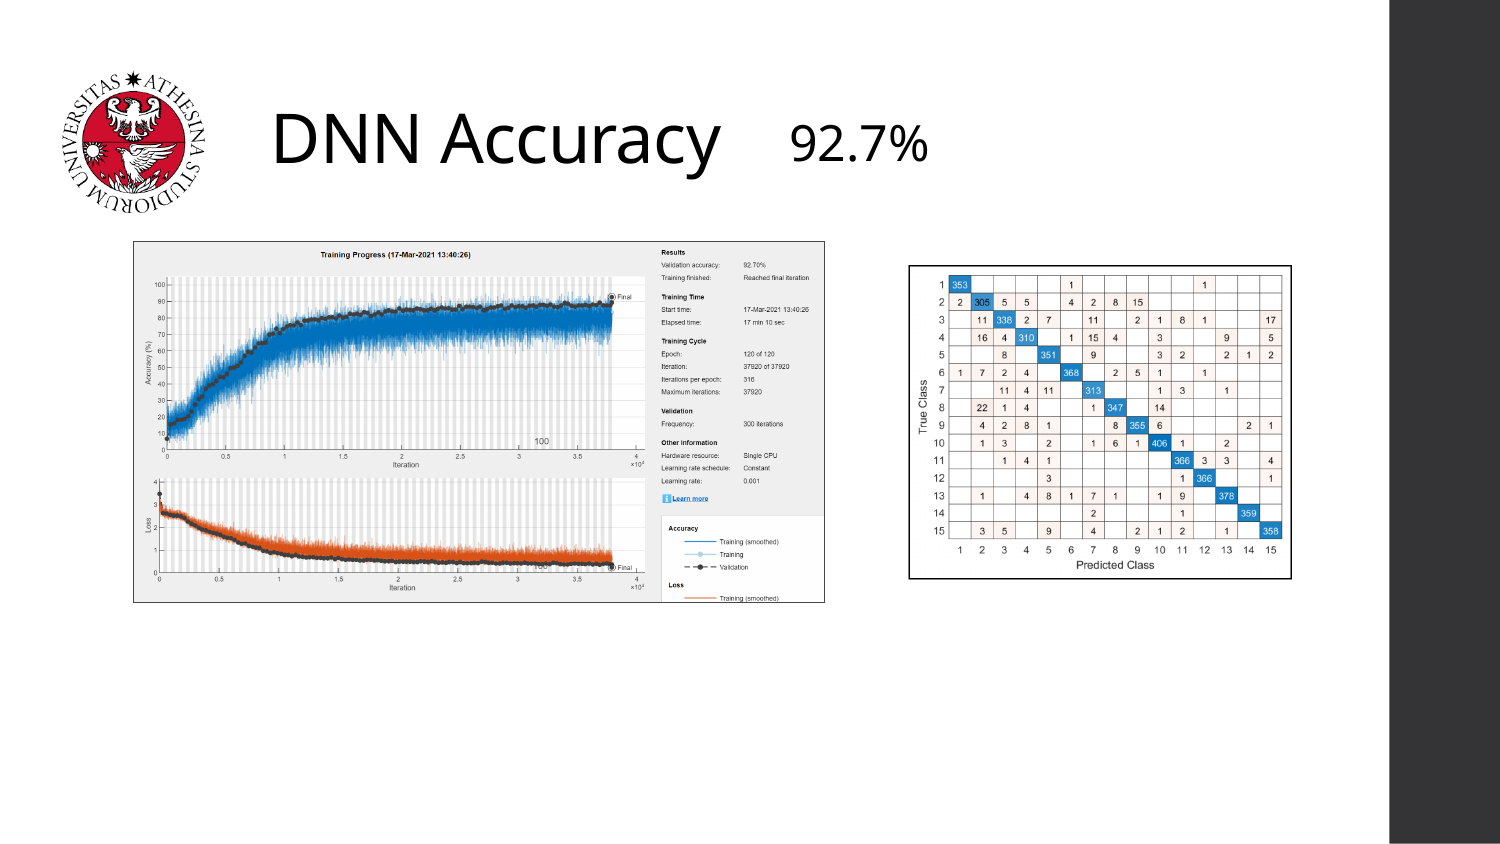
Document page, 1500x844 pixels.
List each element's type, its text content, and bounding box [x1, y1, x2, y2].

picture [59, 67, 208, 216]
picture [132, 241, 825, 603]
picture [907, 263, 1294, 581]
text_box 92.7% [774, 103, 949, 179]
text_box DNN Accuracy [255, 89, 1293, 194]
